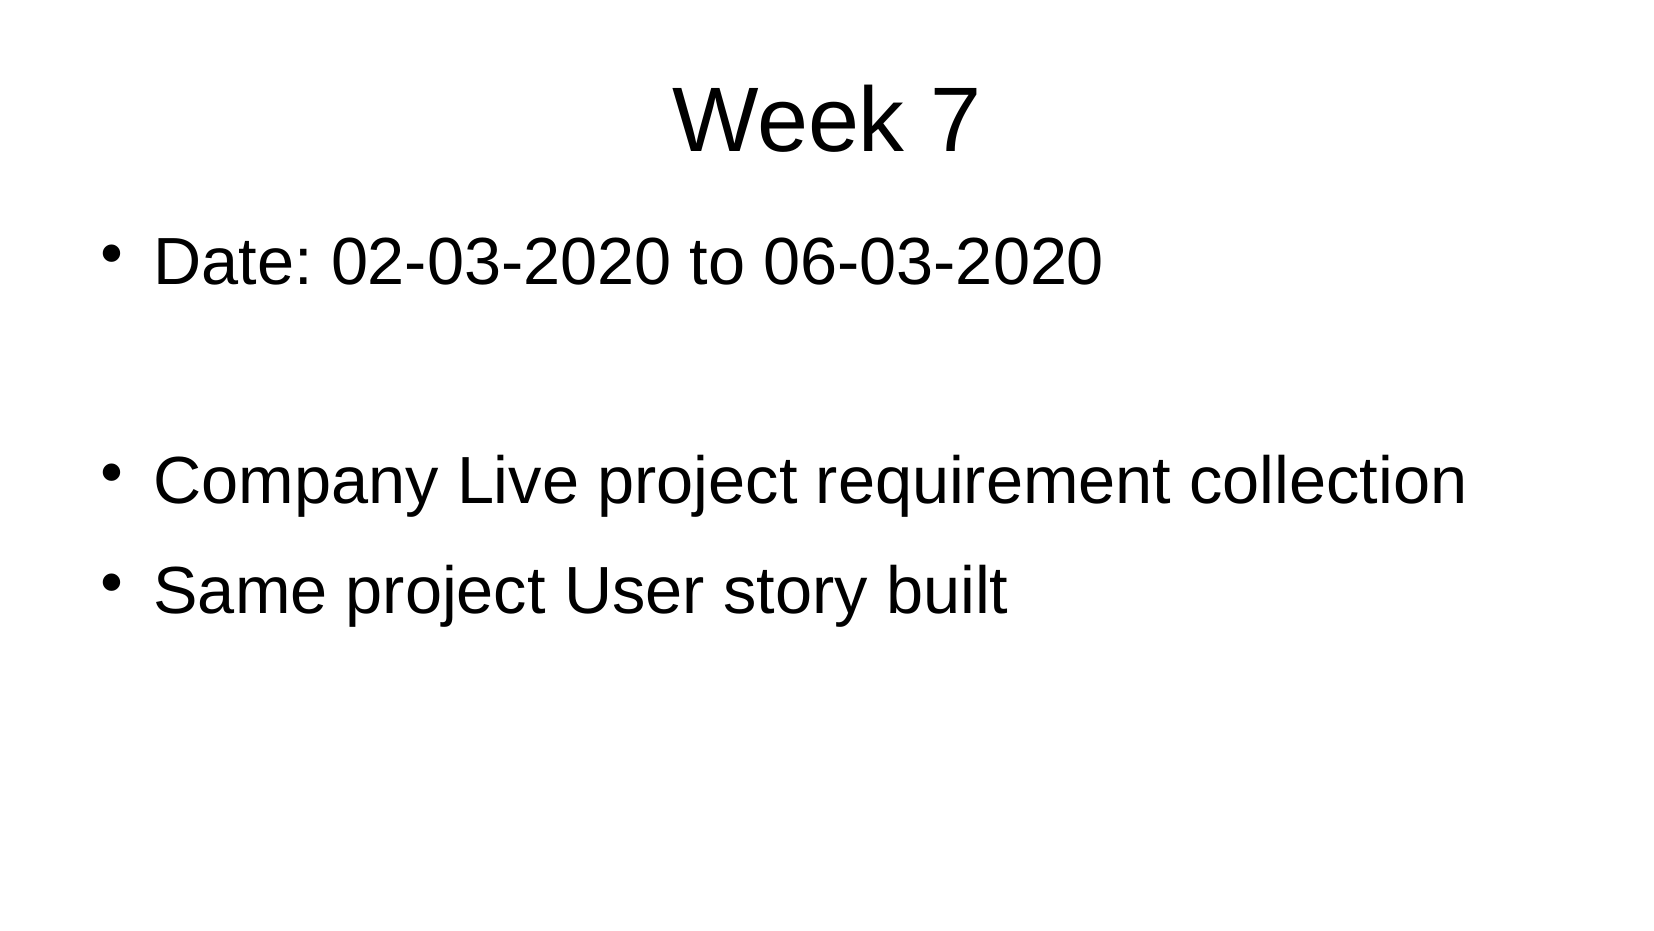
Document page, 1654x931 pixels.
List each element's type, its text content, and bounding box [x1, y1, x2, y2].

text_box Date: 02-03-2020 to 06-03-2020 Company Live project requirement collection Same project User story built [82, 217, 1571, 757]
text_box Week 7 [82, 37, 1571, 193]
